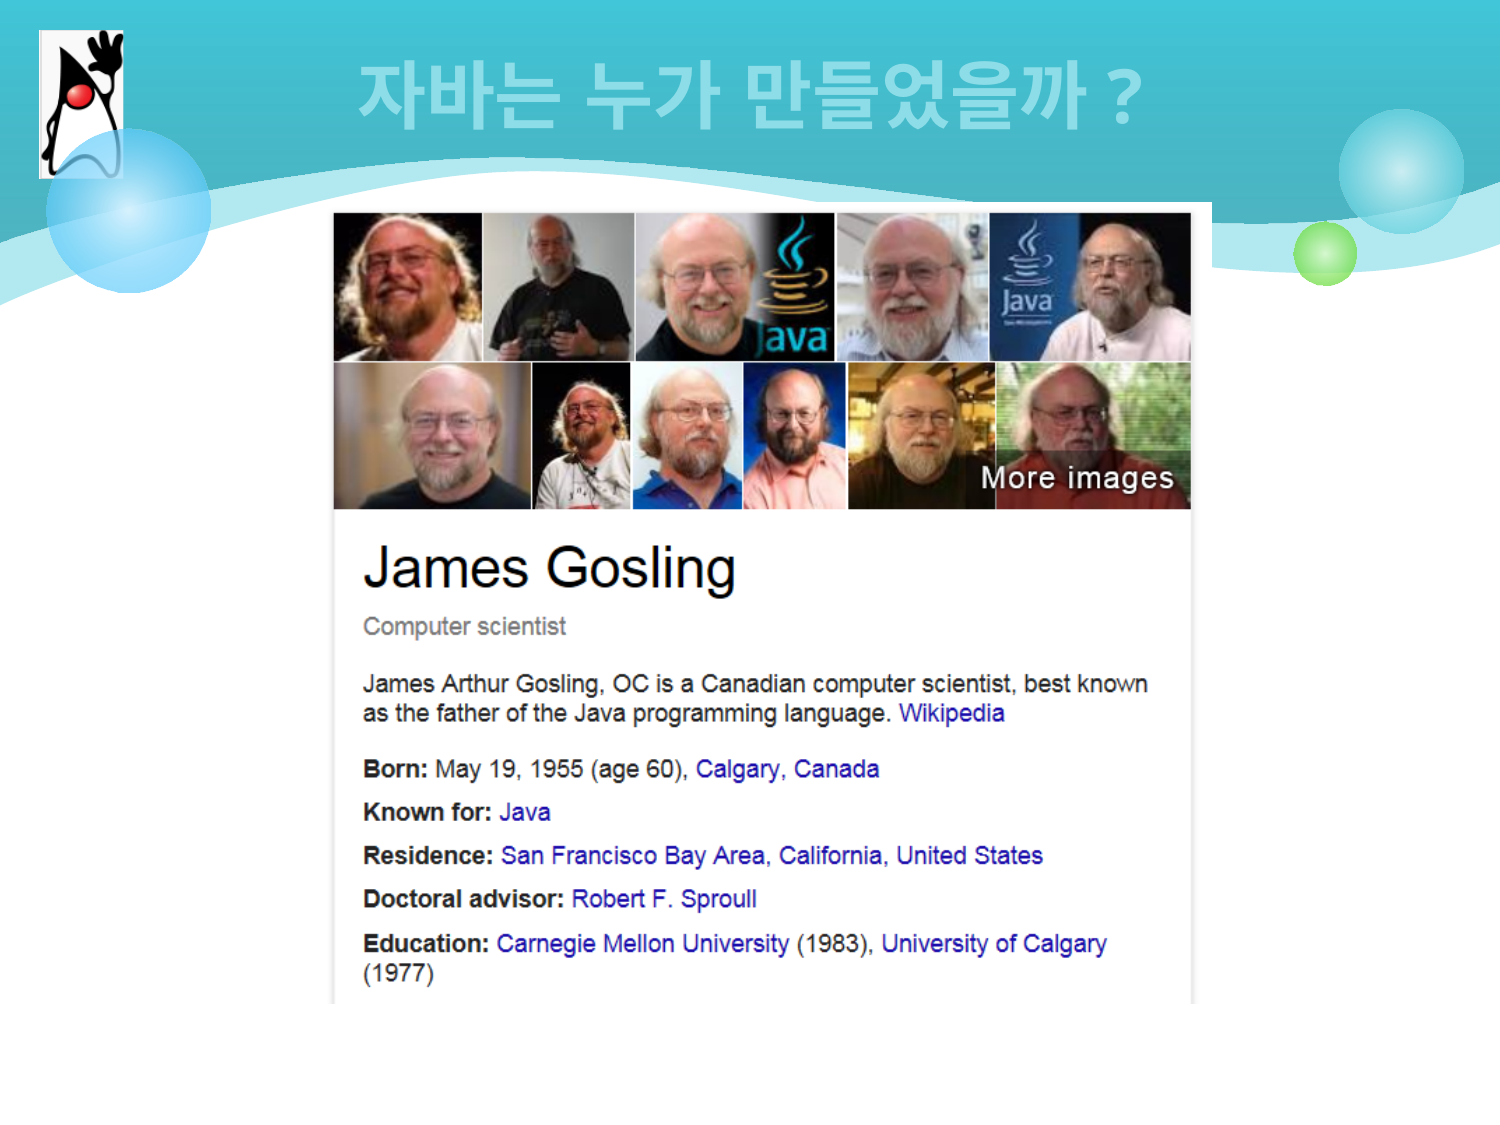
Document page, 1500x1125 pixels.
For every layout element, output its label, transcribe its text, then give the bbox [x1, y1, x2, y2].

picture [327, 201, 1213, 1005]
picture [39, 30, 75, 179]
title 자바는 누가 만들었을까? [75, 0, 1425, 188]
